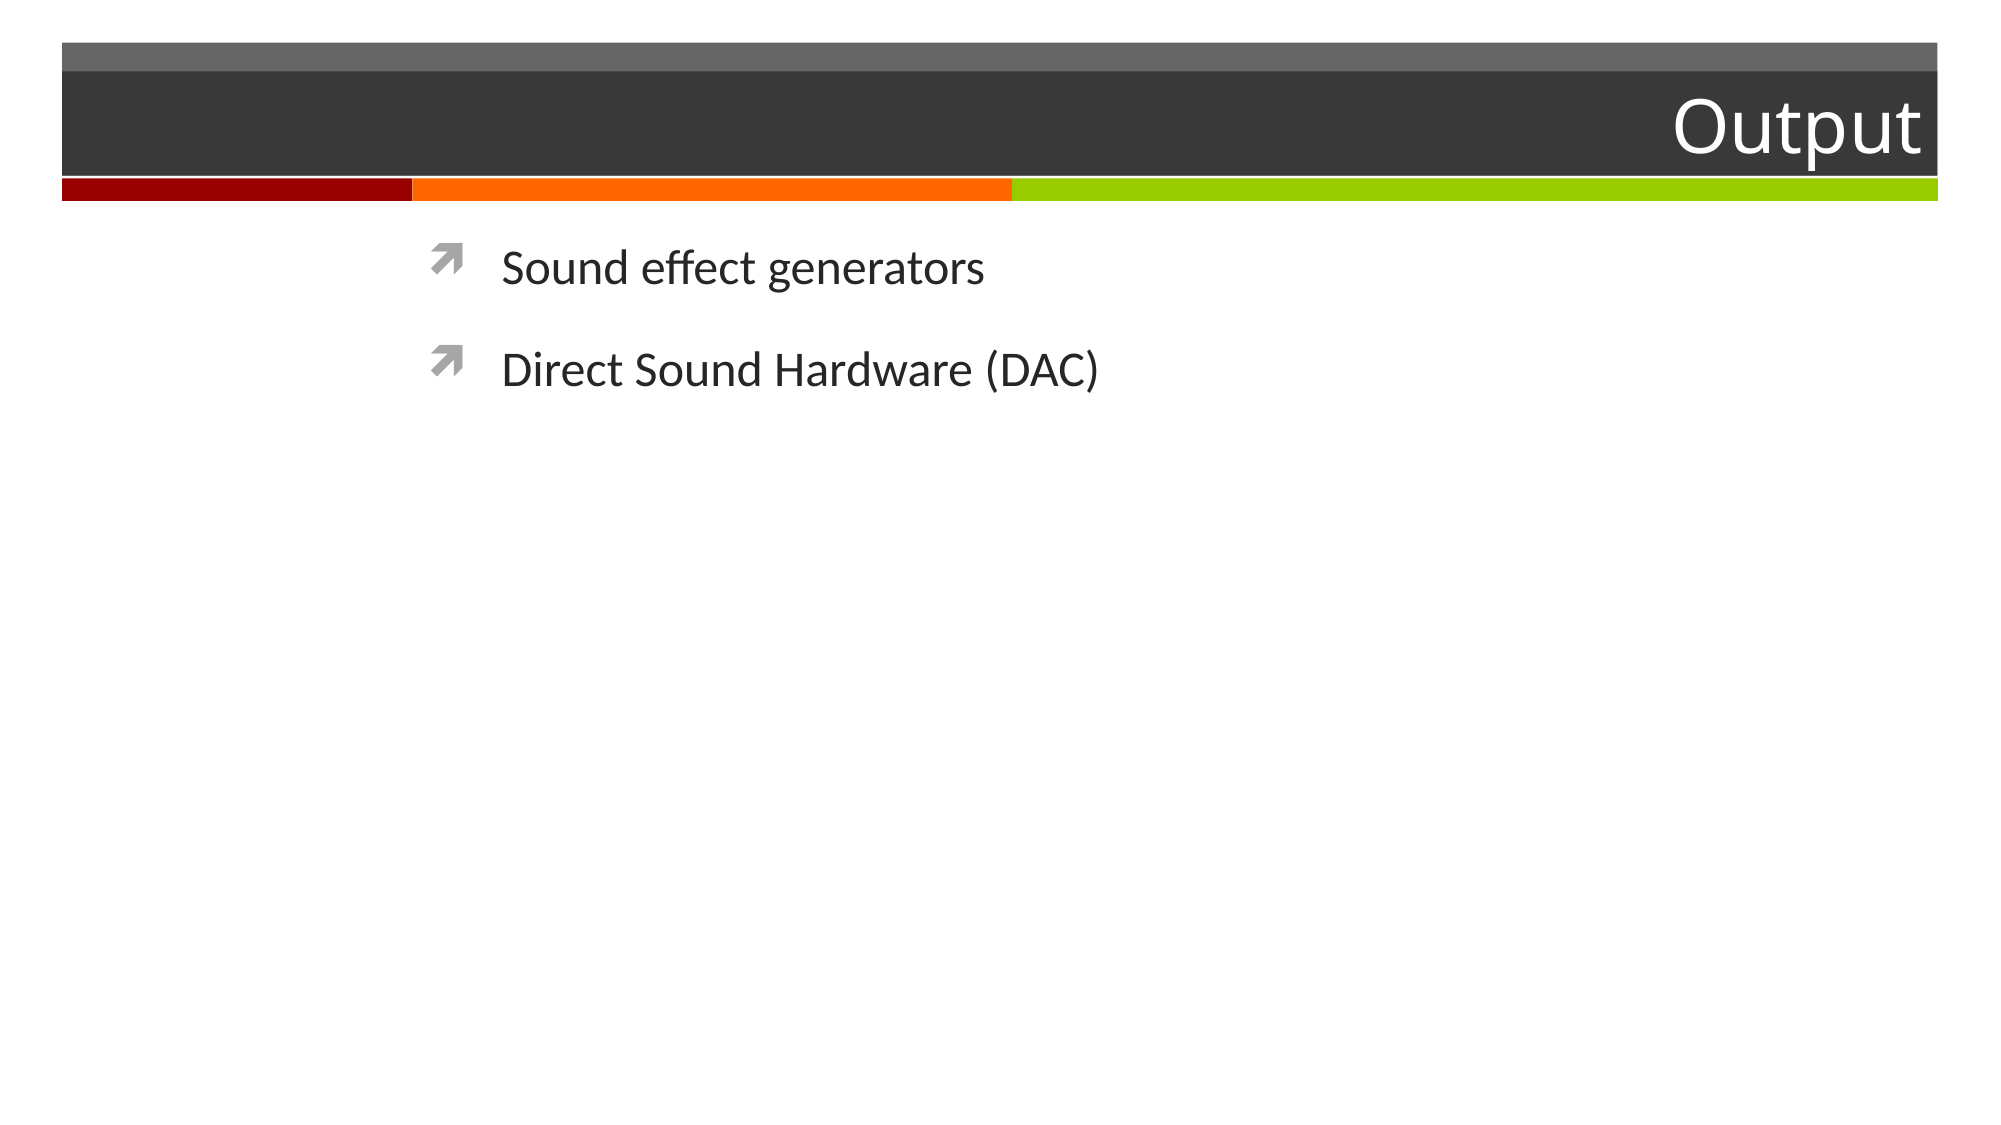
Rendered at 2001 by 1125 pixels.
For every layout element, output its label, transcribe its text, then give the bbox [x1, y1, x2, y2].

title Output [62, 71, 1938, 176]
list Sound effect generators Direct Sound Hardware (DAC) [412, 227, 1800, 1031]
